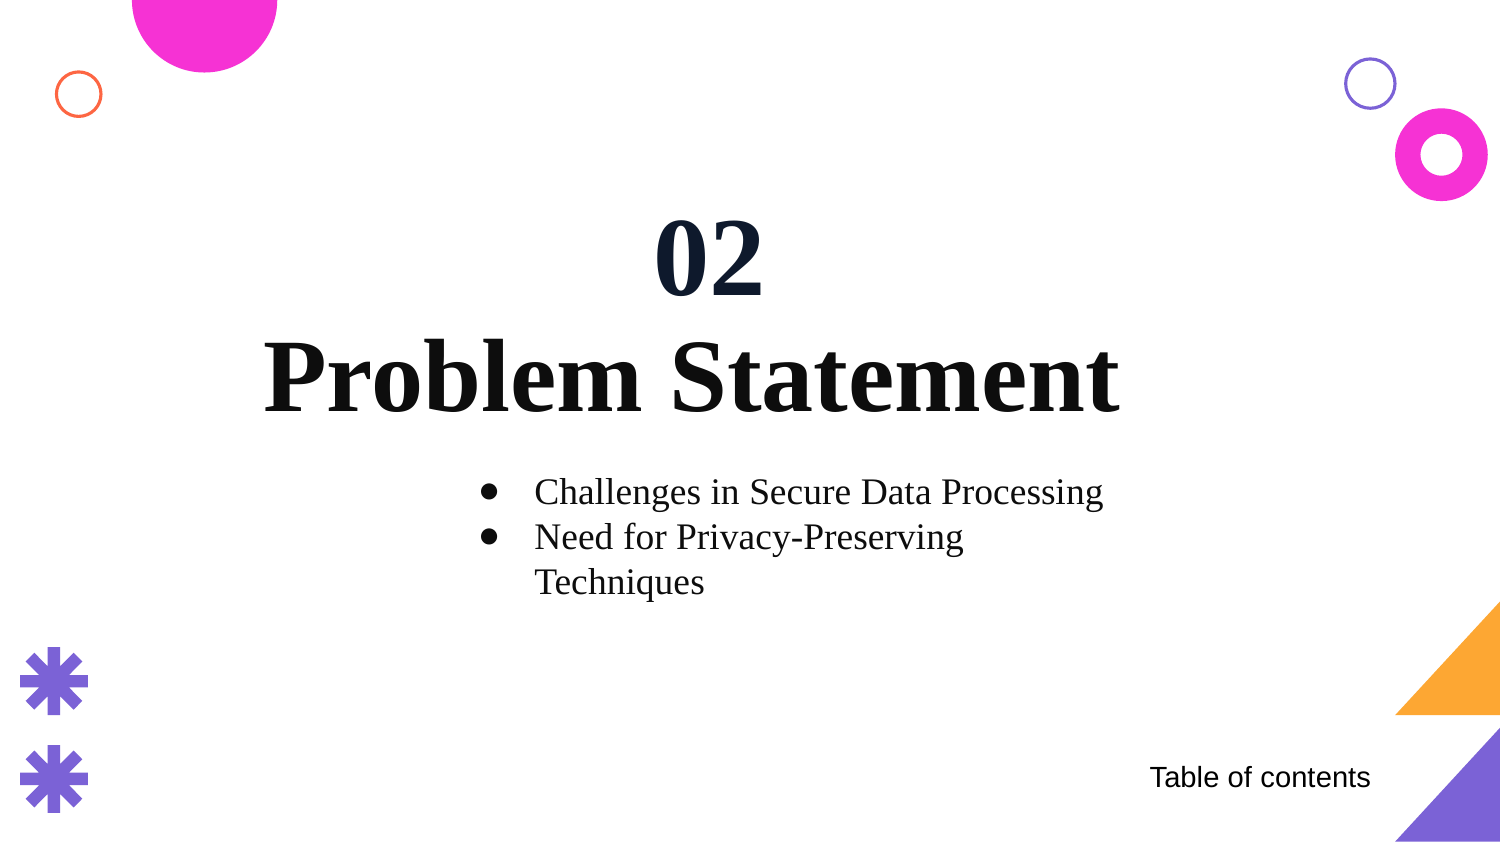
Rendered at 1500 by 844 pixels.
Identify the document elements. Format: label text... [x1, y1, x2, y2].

text_box Challenges in Secure Data Processing Need for Privacy-Preserving Techniques [444, 452, 1159, 618]
text_box Table of contents [1134, 743, 1420, 809]
text_box Problem Statement [209, 273, 1176, 448]
text_box 02 [481, 147, 938, 273]
